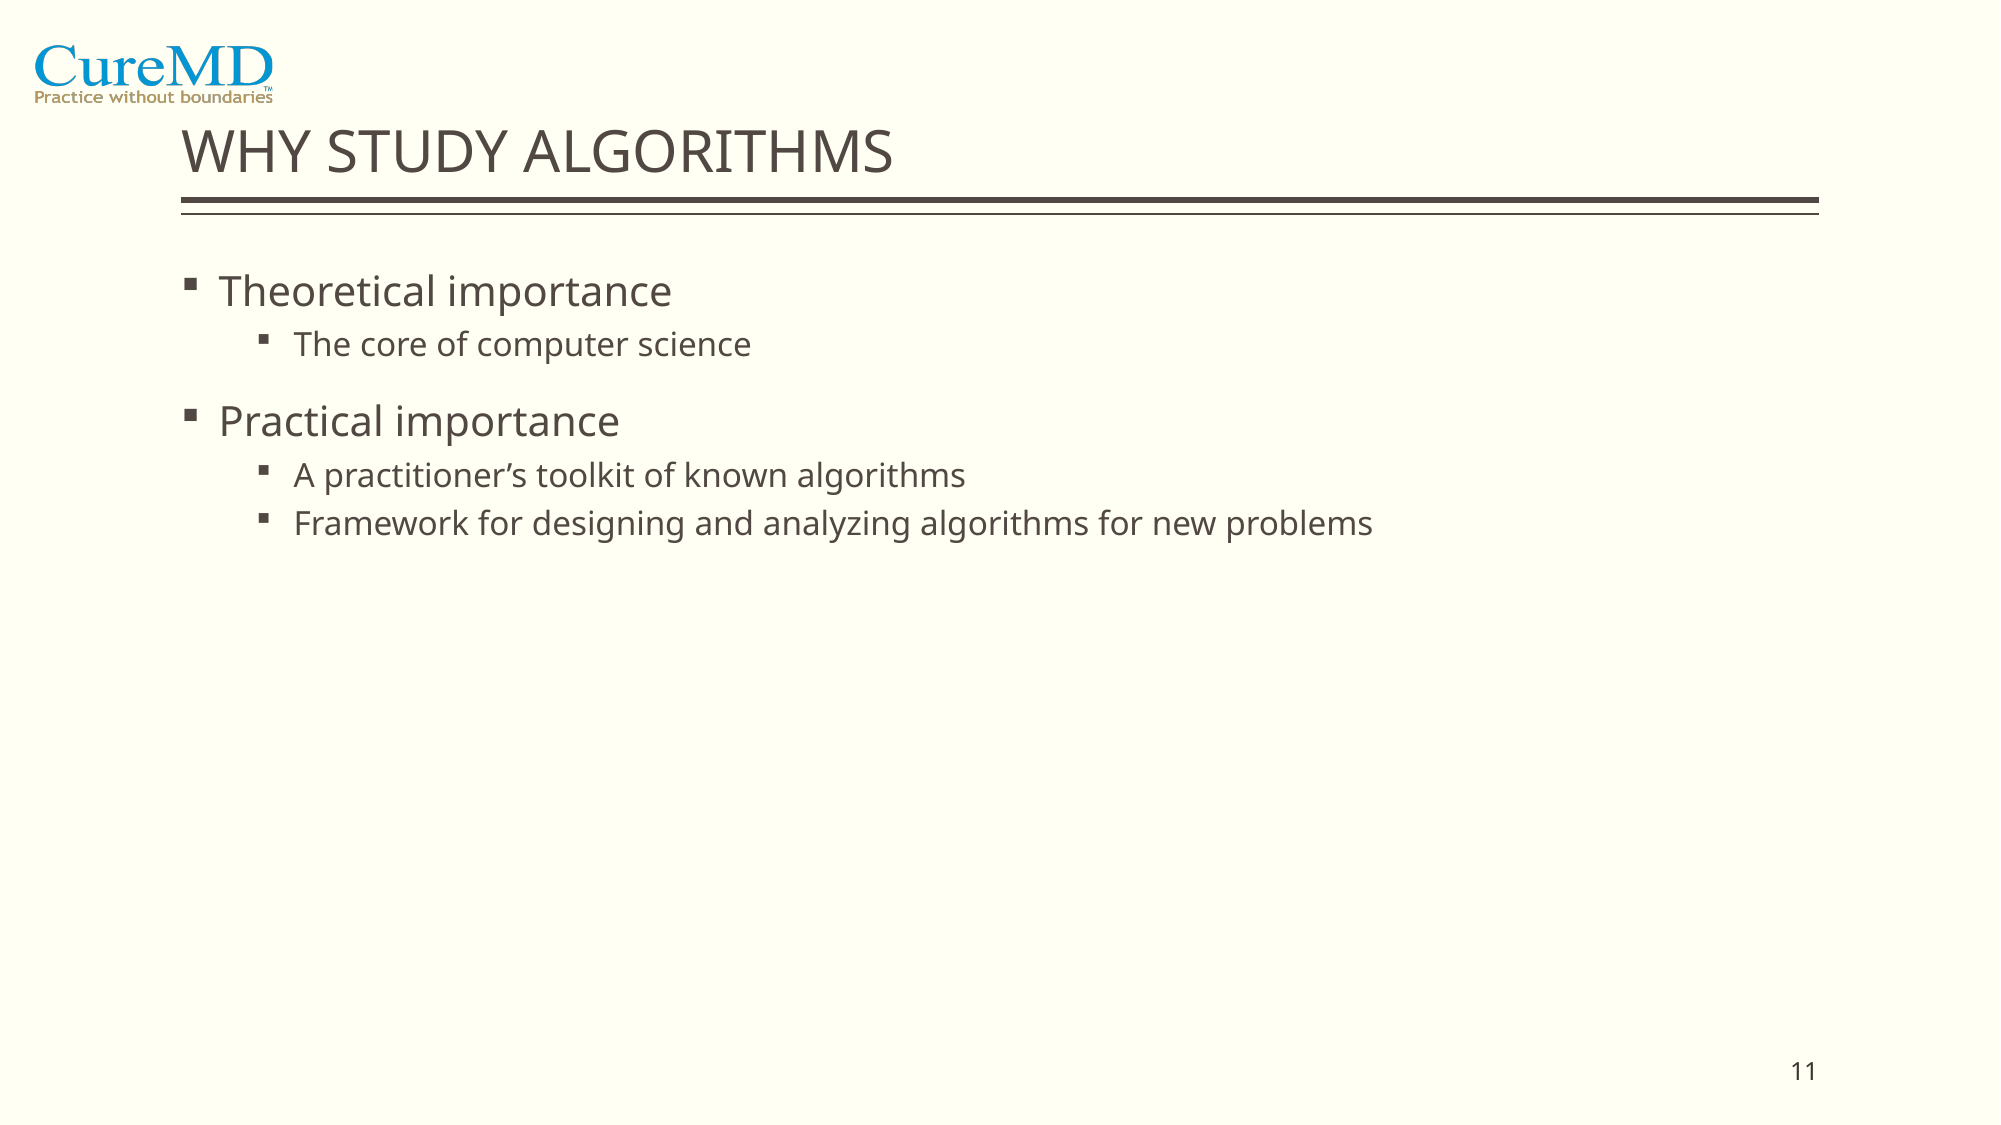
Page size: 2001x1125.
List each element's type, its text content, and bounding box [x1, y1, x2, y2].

title WHY STUDY ALGORITHMS [181, 12, 1819, 193]
slide_number 11 [1518, 1042, 1819, 1103]
picture [35, 45, 51, 60]
picture [35, 45, 181, 103]
list Theoretical importance The core of computer science Practical importance A practitioner’s toolkit of known algorithms Framework for designing and analyzing algorithms for new problems [181, 262, 1819, 1013]
